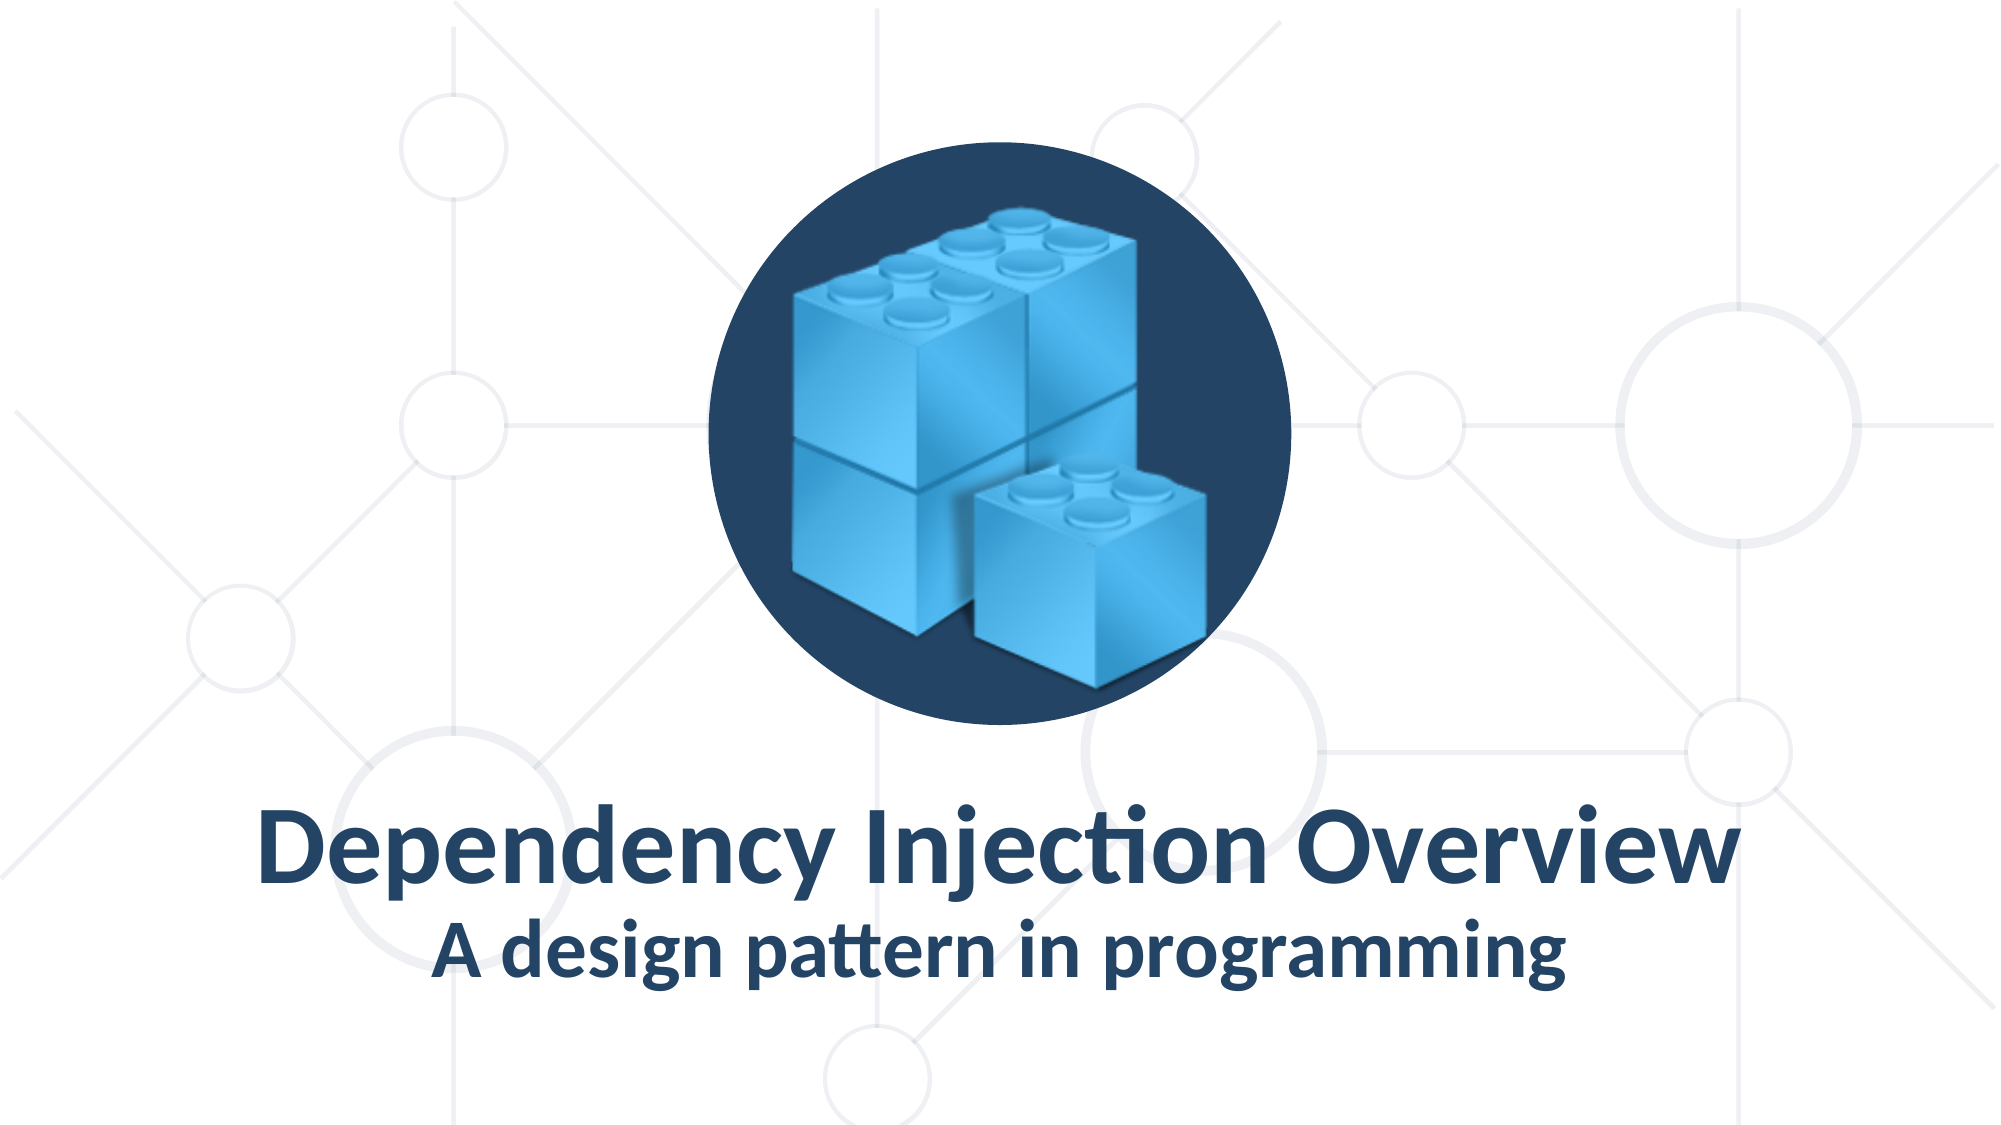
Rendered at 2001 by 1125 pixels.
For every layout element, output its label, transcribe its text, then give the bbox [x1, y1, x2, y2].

list A design pattern in programming [100, 900, 1900, 983]
list Dependency Injection Overview [100, 771, 1900, 898]
picture [693, 200, 1307, 700]
